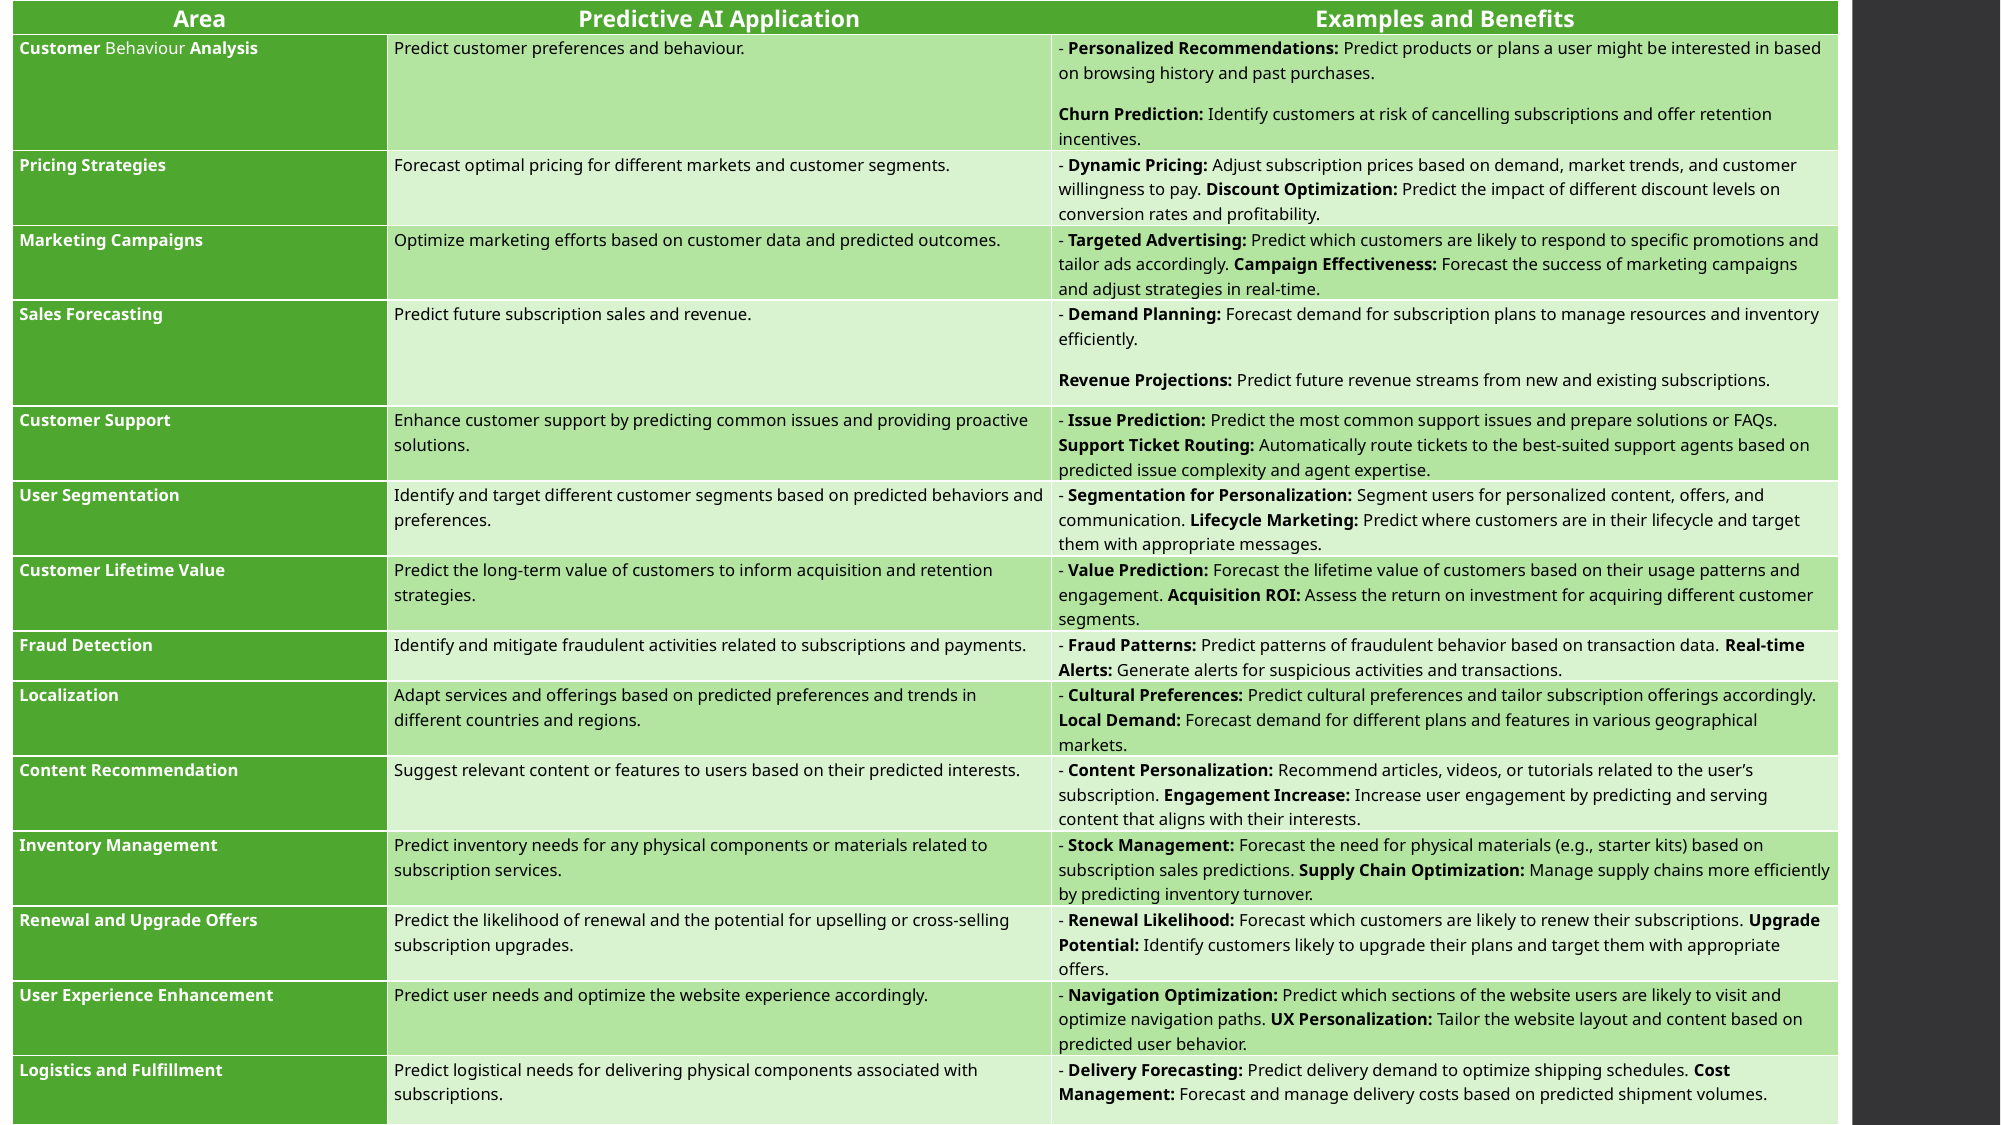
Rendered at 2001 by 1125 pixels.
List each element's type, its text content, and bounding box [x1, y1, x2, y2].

table_cell - Demand Planning: Forecast demand for subscription plans to manage resources and inventory efficiently. Revenue Projections: Predict future revenue streams from new and existing subscriptions. [1052, 301, 1838, 405]
table_cell Forecast optimal pricing for different markets and customer segments. [388, 151, 1051, 225]
table_cell Predict user needs and optimize the website experience accordingly. [388, 982, 1051, 1055]
table_cell - Stock Management: Forecast the need for physical materials (e.g., starter kits) based on subscription sales predictions. Supply Chain Optimization: Manage supply chains more efficiently by predicting inventory turnover. [1052, 832, 1838, 905]
table_cell - Issue Prediction: Predict the most common support issues and prepare solutions or FAQs. Support Ticket Routing: Automatically route tickets to the best-suited support agents based on predicted issue complexity and agent expertise. [1052, 407, 1838, 480]
table_cell Localization [13, 682, 387, 755]
table_cell Adapt services and offerings based on predicted preferences and trends in different countries and regions. [388, 682, 1051, 755]
table_cell - Renewal Likelihood: Forecast which customers are likely to renew their subscriptions. Upgrade Potential: Identify customers likely to upgrade their plans and target them with appropriate offers. [1052, 907, 1838, 980]
table_cell - Cultural Preferences: Predict cultural preferences and tailor subscription offerings accordingly. Local Demand: Forecast demand for different plans and features in various geographical markets. [1052, 682, 1838, 755]
table_cell Optimize marketing efforts based on customer data and predicted outcomes. [388, 226, 1051, 299]
table_cell Fraud Detection [13, 632, 387, 680]
table_cell Renewal and Upgrade Offers [13, 907, 387, 980]
table_cell Customer Support [13, 407, 387, 480]
table_cell Suggest relevant content or features to users based on their predicted interests. [388, 757, 1051, 830]
table_cell Identify and mitigate fraudulent activities related to subscriptions and payments. [388, 632, 1051, 680]
table_cell - Value Prediction: Forecast the lifetime value of customers based on their usage patterns and engagement. Acquisition ROI: Assess the return on investment for acquiring different customer segments. [1052, 557, 1838, 630]
table_cell Identify and target different customer segments based on predicted behaviors and preferences. [388, 482, 1051, 555]
table_cell - Delivery Forecasting: Predict delivery demand to optimize shipping schedules. Cost Management: Forecast and manage delivery costs based on predicted shipment volumes. [1052, 1056, 1838, 1124]
table_cell Predict the long-term value of customers to inform acquisition and retention strategies. [388, 557, 1051, 630]
table_cell Predict future subscription sales and revenue. [388, 301, 1051, 405]
table_header Examples and Benefits [1052, 1, 1838, 34]
table_cell User Segmentation [13, 482, 387, 555]
table_cell User Experience Enhancement [13, 982, 387, 1055]
table_cell Customer Behaviour Analysis [13, 35, 387, 150]
table_cell Pricing Strategies [13, 151, 387, 225]
table_header Area [13, 1, 387, 34]
table_cell Content Recommendation [13, 757, 387, 830]
table_cell Marketing Campaigns [13, 226, 387, 299]
table_cell Predict inventory needs for any physical components or materials related to subscription services. [388, 832, 1051, 905]
table_cell - Personalized Recommendations: Predict products or plans a user might be interested in based on browsing history and past purchases. Churn Prediction: Identify customers at risk of cancelling subscriptions and offer retention incentives. [1052, 35, 1838, 150]
table_cell Logistics and Fulfillment [13, 1056, 387, 1124]
table_cell - Dynamic Pricing: Adjust subscription prices based on demand, market trends, and customer willingness to pay. Discount Optimization: Predict the impact of different discount levels on conversion rates and profitability. [1052, 151, 1838, 225]
table_cell - Navigation Optimization: Predict which sections of the website users are likely to visit and optimize navigation paths. UX Personalization: Tailor the website layout and content based on predicted user behavior. [1052, 982, 1838, 1055]
table_cell Enhance customer support by predicting common issues and providing proactive solutions. [388, 407, 1051, 480]
table_cell - Content Personalization: Recommend articles, videos, or tutorials related to the user’s subscription. Engagement Increase: Increase user engagement by predicting and serving content that aligns with their interests. [1052, 757, 1838, 830]
table_cell Predict the likelihood of renewal and the potential for upselling or cross-selling subscription upgrades. [388, 907, 1051, 980]
table_cell Sales Forecasting [13, 301, 387, 405]
table_cell - Fraud Patterns: Predict patterns of fraudulent behavior based on transaction data. Real-time Alerts: Generate alerts for suspicious activities and transactions. [1052, 632, 1838, 680]
table_header Predictive AI Application [387, 1, 1052, 34]
table_cell - Segmentation for Personalization: Segment users for personalized content, offers, and communication. Lifecycle Marketing: Predict where customers are in their lifecycle and target them with appropriate messages. [1052, 482, 1838, 555]
table_cell Customer Lifetime Value [13, 557, 387, 630]
table_cell Inventory Management [13, 832, 387, 905]
table_cell Predict logistical needs for delivering physical components associated with subscriptions. [388, 1056, 1051, 1124]
table_cell - Targeted Advertising: Predict which customers are likely to respond to specific promotions and tailor ads accordingly. Campaign Effectiveness: Forecast the success of marketing campaigns and adjust strategies in real-time. [1052, 226, 1838, 299]
table_cell Predict customer preferences and behaviour. [388, 35, 1051, 150]
